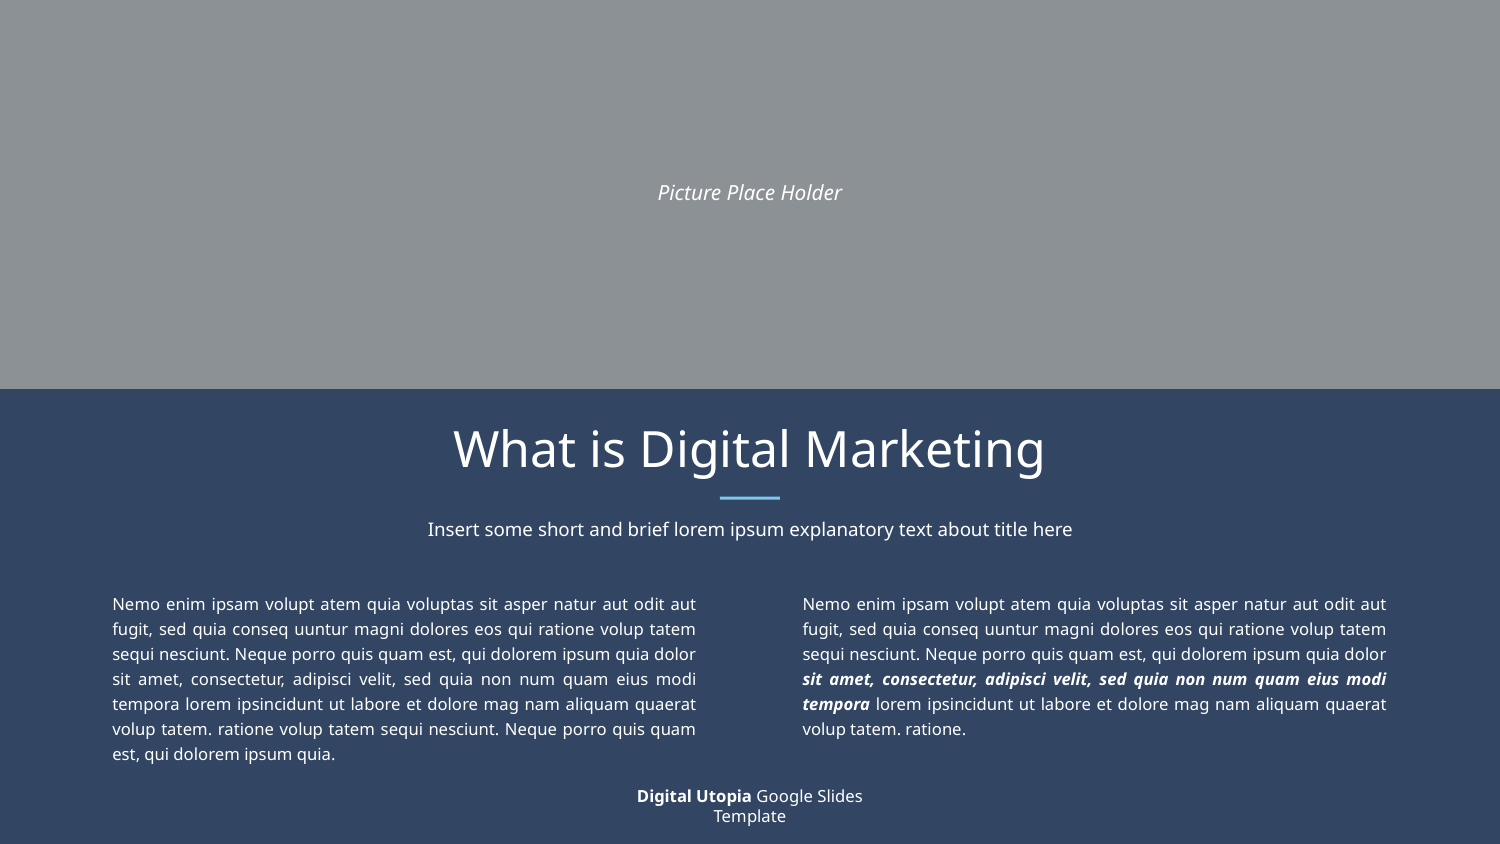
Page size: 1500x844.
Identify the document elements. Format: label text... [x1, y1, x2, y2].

text_box Picture Place Holder [508, 179, 992, 205]
text_box Nemo enim ipsam volupt atem quia voluptas sit asper natur aut odit aut fugit, sed quia conseq uuntur magni dolores eos qui ratione volup tatem sequi nesciunt. Neque porro quis quam est, qui dolorem ipsum quia dolor sit amet, consectetur, adipisci velit, sed quia non num quam eius modi tempora lorem ipsincidunt ut labore et dolore mag nam aliquam quaerat volup tatem. ratione. [802, 589, 1388, 716]
text_box [0, 0, 1500, 389]
list What is Digital Marketing [112, 417, 1388, 484]
list Insert some short and brief lorem ipsum explanatory text about title here [112, 517, 1388, 543]
text_box Nemo enim ipsam volupt atem quia voluptas sit asper natur aut odit aut fugit, sed quia conseq uuntur magni dolores eos qui ratione volup tatem sequi nesciunt. Neque porro quis quam est, qui dolorem ipsum quia dolor sit amet, consectetur, adipisci velit, sed quia non num quam eius modi tempora lorem ipsincidunt ut labore et dolore mag nam aliquam quaerat volup tatem. ratione volup tatem sequi nesciunt. Neque porro quis quam est, qui dolorem ipsum quia. [112, 589, 698, 741]
